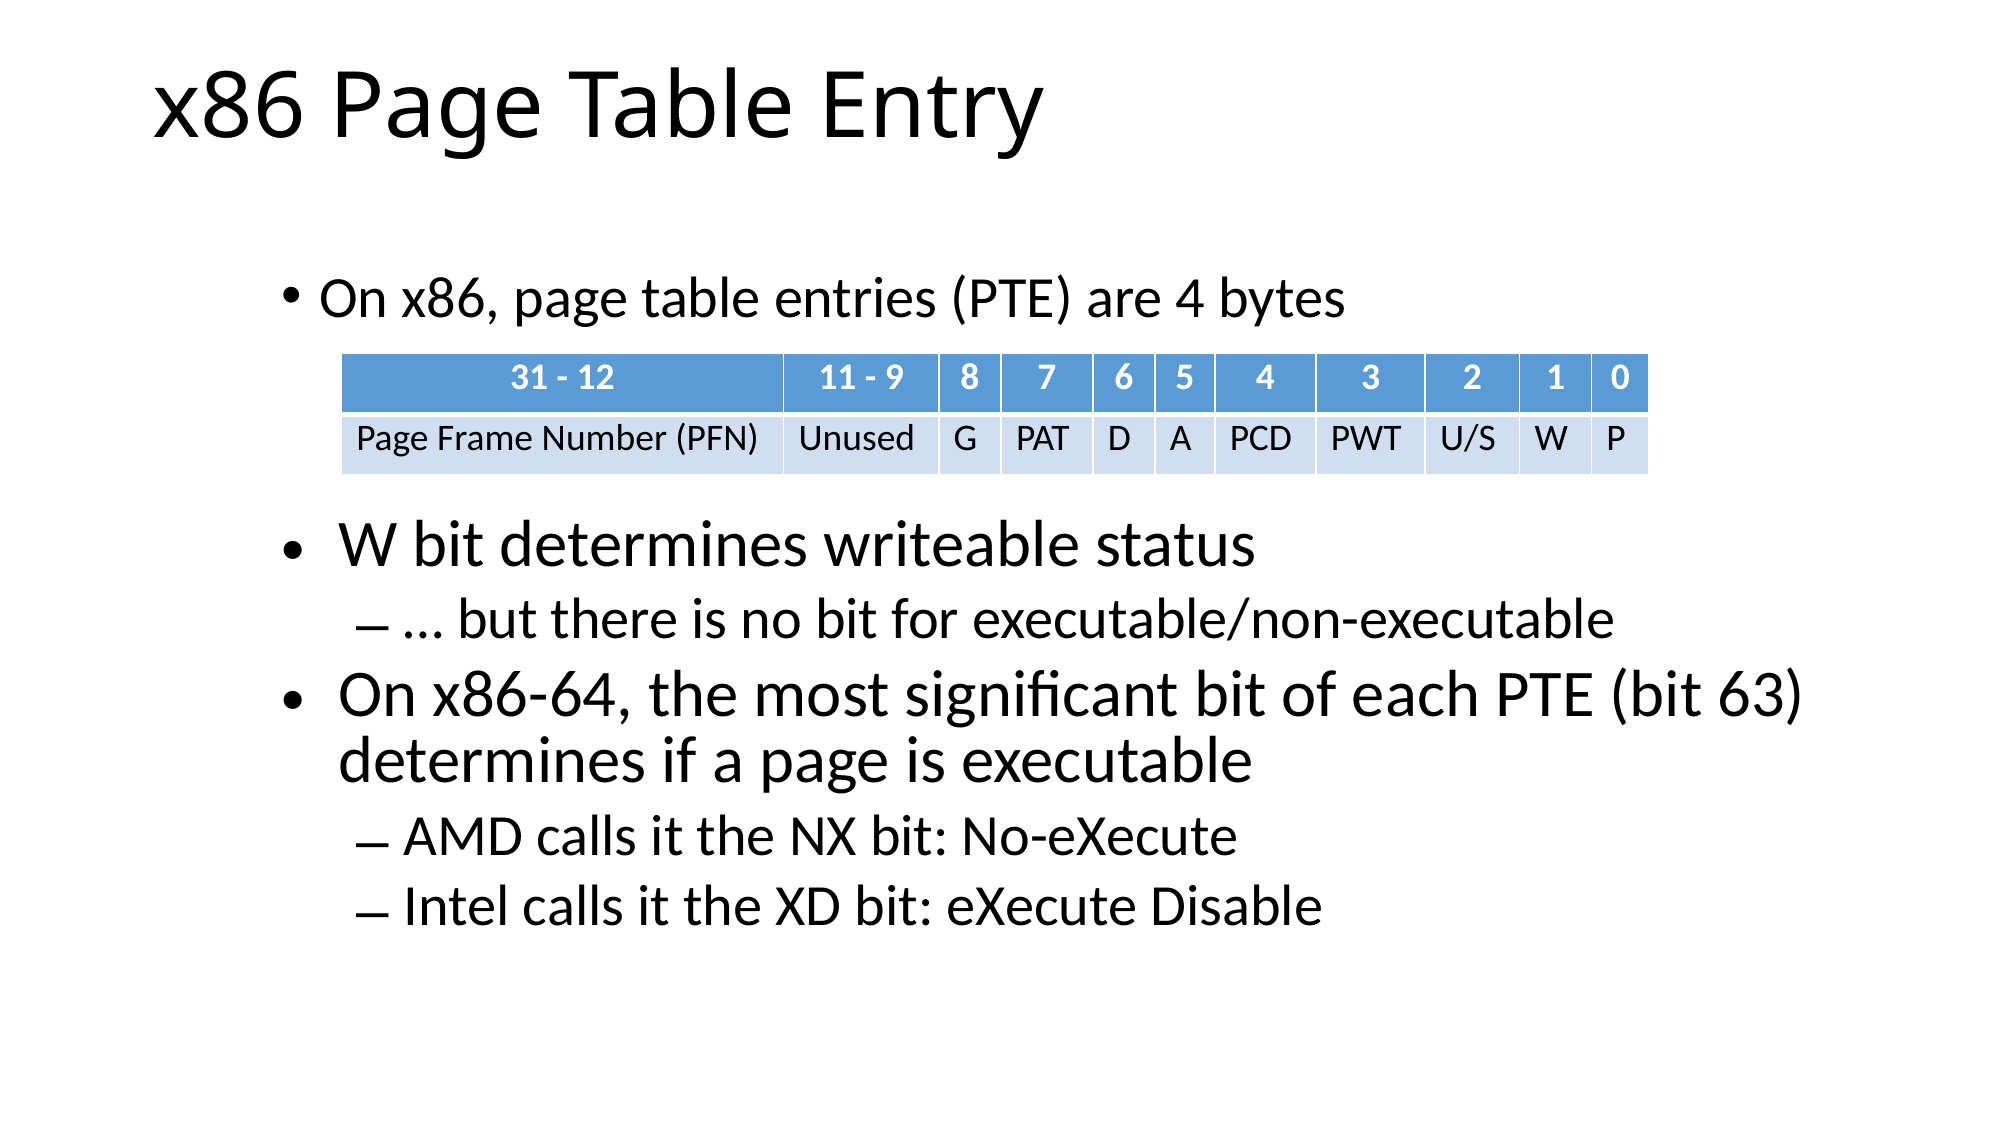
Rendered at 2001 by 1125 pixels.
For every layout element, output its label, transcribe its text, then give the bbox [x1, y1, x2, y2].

table_header 3 [1317, 354, 1424, 412]
table_header 6 [1094, 354, 1154, 412]
table_header 8 [940, 354, 1000, 412]
table_header 7 [1002, 354, 1092, 412]
table_cell PWT [1317, 417, 1424, 474]
table_cell D [1094, 417, 1154, 474]
table_header 11 - 9 [784, 354, 938, 412]
table_cell PAT [1002, 417, 1092, 474]
table_cell G [940, 417, 1000, 474]
table_cell Unused [784, 417, 938, 474]
table_cell P [1592, 417, 1648, 474]
title x86 Page Table Entry [137, 0, 1863, 217]
table_header 2 [1426, 354, 1519, 412]
table_header 1 [1520, 354, 1591, 412]
table_header 5 [1156, 354, 1214, 412]
table_header 0 [1592, 354, 1648, 412]
table_header 31 - 12 [342, 354, 783, 412]
table_cell U/S [1426, 417, 1519, 474]
table_cell PCD [1216, 417, 1315, 474]
table_cell Page Frame Number (PFN) [342, 417, 783, 474]
table_cell W [1520, 417, 1591, 474]
text_box W bit determines writeable status … but there is no bit for executable/non-executable On x86-64, the most significant bit of each PTE (bit 63) determines if a page is executable AMD calls it the NX bit: No-eXecute Intel calls it the XD bit: eXecute Disable [266, 508, 1863, 1123]
table_cell A [1156, 417, 1214, 474]
table_header 4 [1216, 354, 1315, 412]
list On x86, page table entries (PTE) are 4 bytes [266, 241, 1711, 355]
